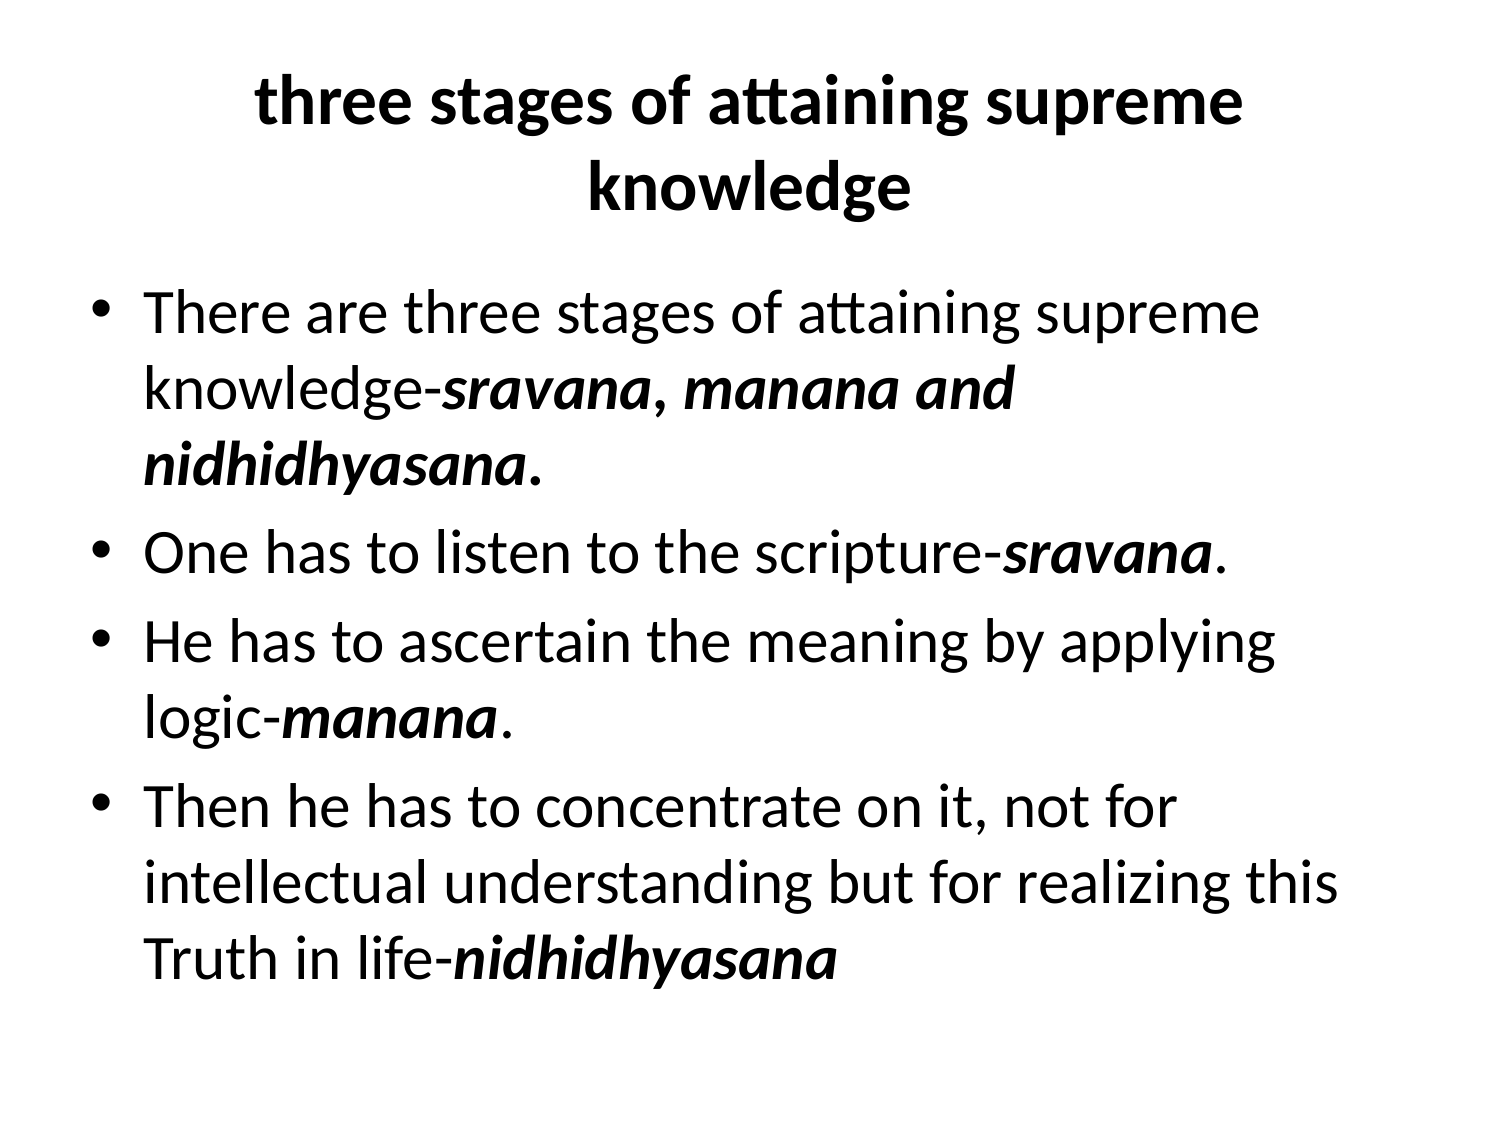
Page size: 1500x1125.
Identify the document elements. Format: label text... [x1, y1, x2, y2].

list There are three stages of attaining supreme knowledge-sravana, manana and nidhidhyasana. One has to listen to the scripture-sravana. He has to ascertain the meaning by applying logic-manana. Then he has to concentrate on it, not for intellectual understanding but for realizing this Truth in life-nidhidhyasana [75, 262, 1425, 1005]
title three stages of attaining supreme knowledge [75, 45, 1425, 233]
